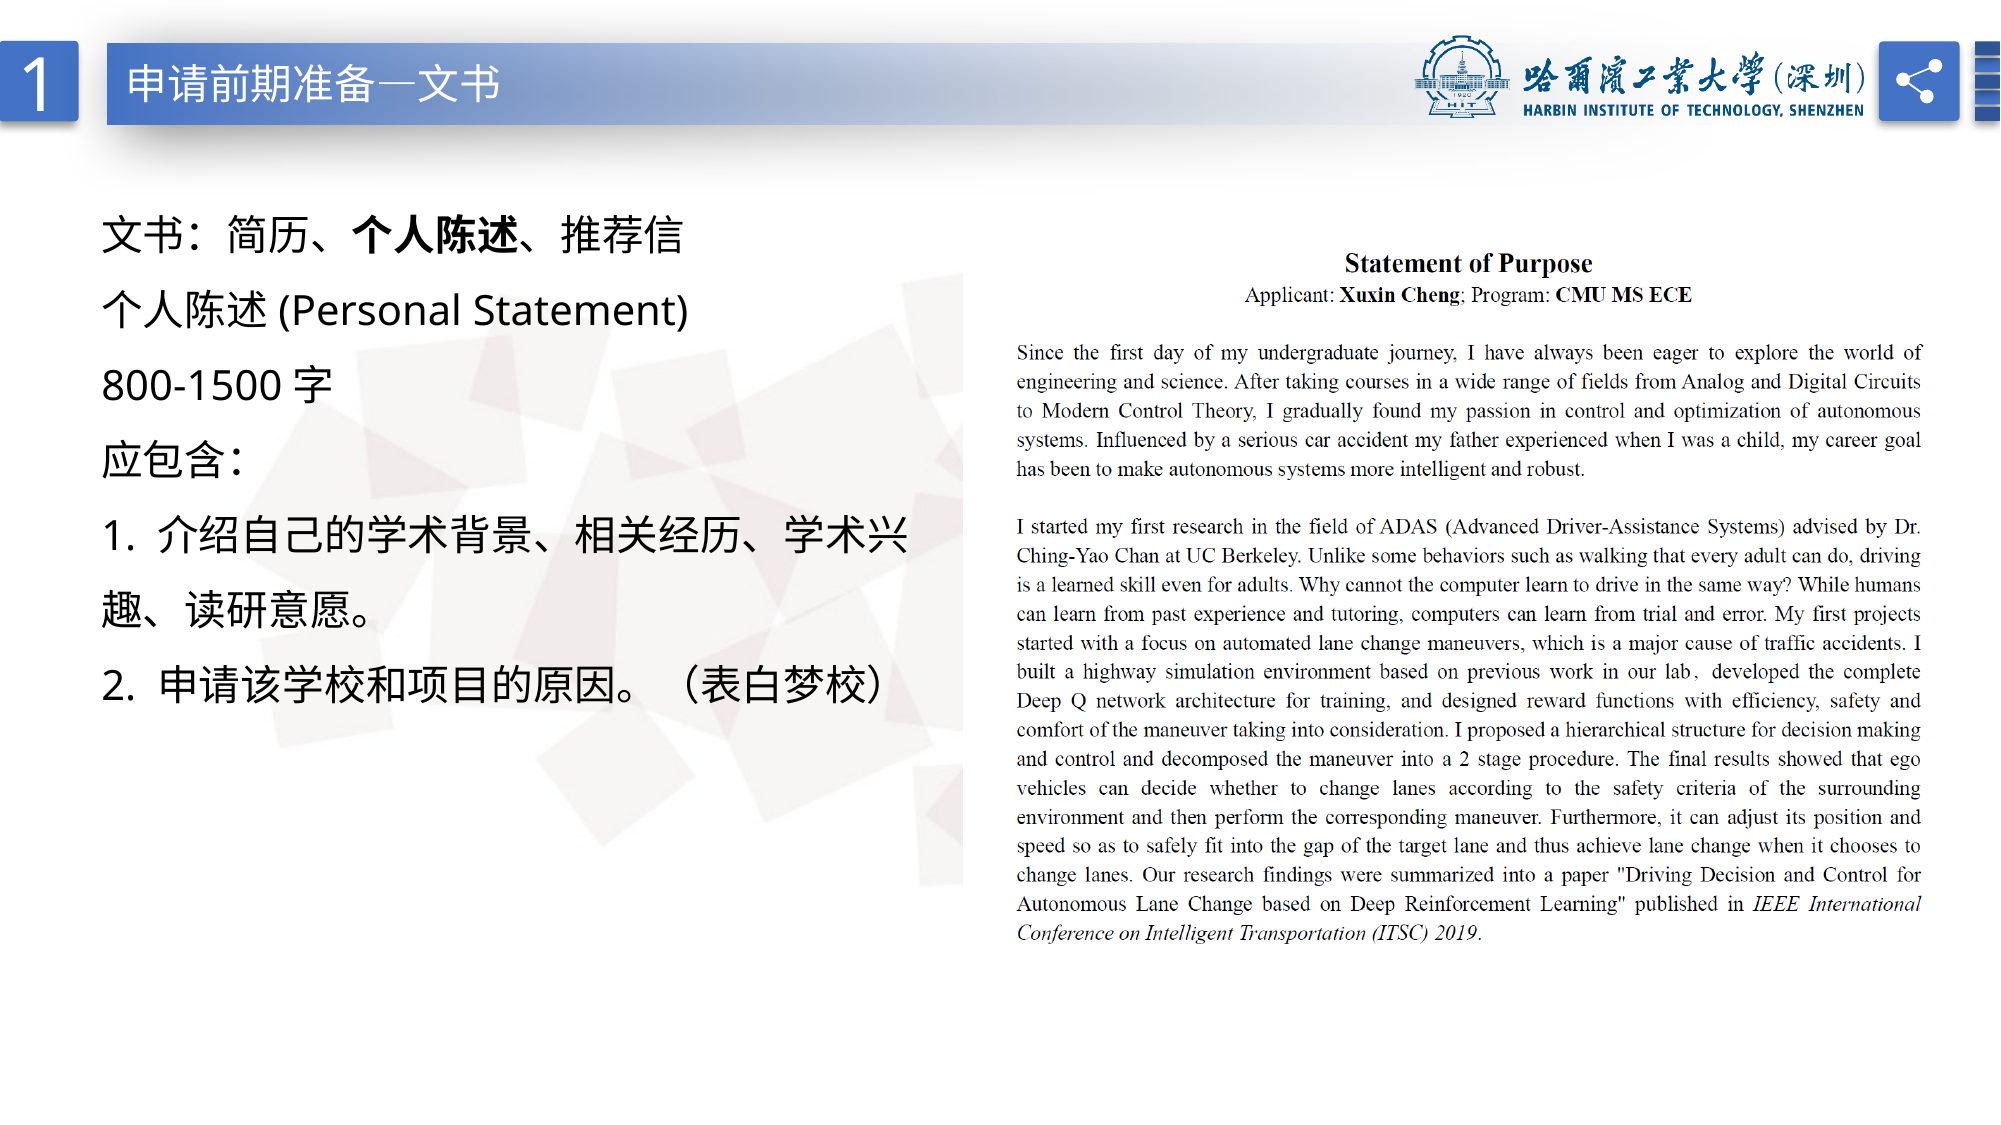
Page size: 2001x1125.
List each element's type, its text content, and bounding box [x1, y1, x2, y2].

text_box 文书：简历、个人陈述、推荐信 个人陈述(Personal Statement) 800-1500字 应包含： 1. 介绍自己的学术背景、相关经历、学术兴趣、读研意愿。 2. 申请该学校和项目的原因。（表白梦校） [86, 176, 952, 717]
text_box 1 [0, 39, 80, 123]
picture [0, 0, 2001, 1125]
text_box 申请前期准备—文书 [110, 50, 517, 116]
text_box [1879, 41, 2000, 121]
text_box [106, 43, 1399, 125]
